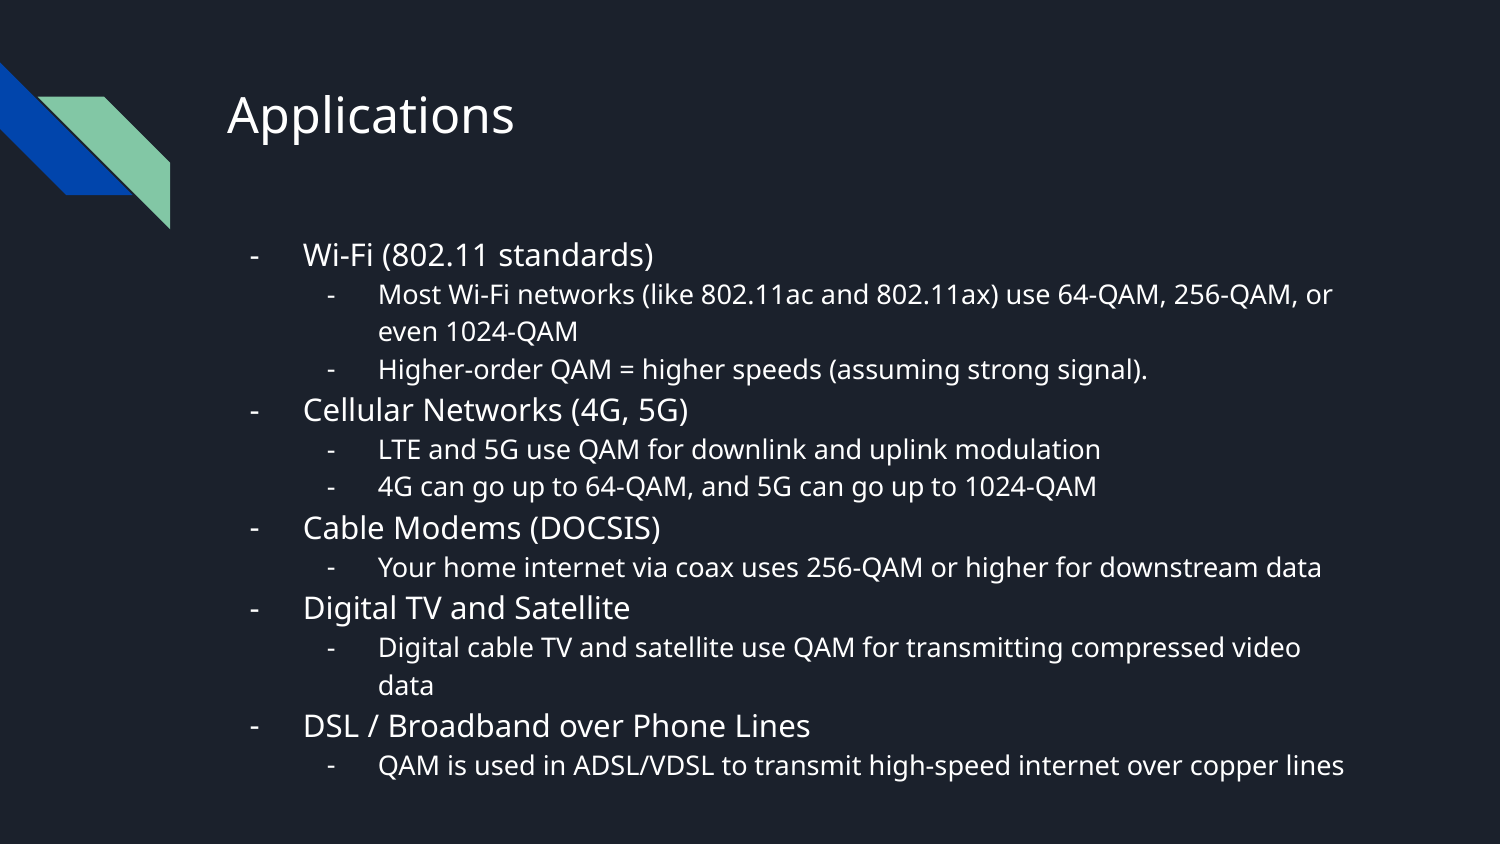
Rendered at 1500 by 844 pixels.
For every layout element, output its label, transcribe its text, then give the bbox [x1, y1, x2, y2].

list Wi-Fi (802.11 standards) Most Wi-Fi networks (like 802.11ac and 802.11ax) use 64-QAM, 256-QAM, or even 1024-QAM Higher-order QAM = higher speeds (assuming strong signal). Cellular Networks (4G, 5G) LTE and 5G use QAM for downlink and uplink modulation 4G can go up to 64-QAM, and 5G can go up to 1024-QAM Cable Modems (DOCSIS) Your home internet via coax uses 256-QAM or higher for downstream data Digital TV and Satellite Digital cable TV and satellite use QAM for transmitting compressed video data DSL / Broadband over Phone Lines QAM is used in ADSL/VDSL to transmit high-speed internet over copper lines [212, 214, 1368, 693]
title Applications [212, 64, 1368, 214]
